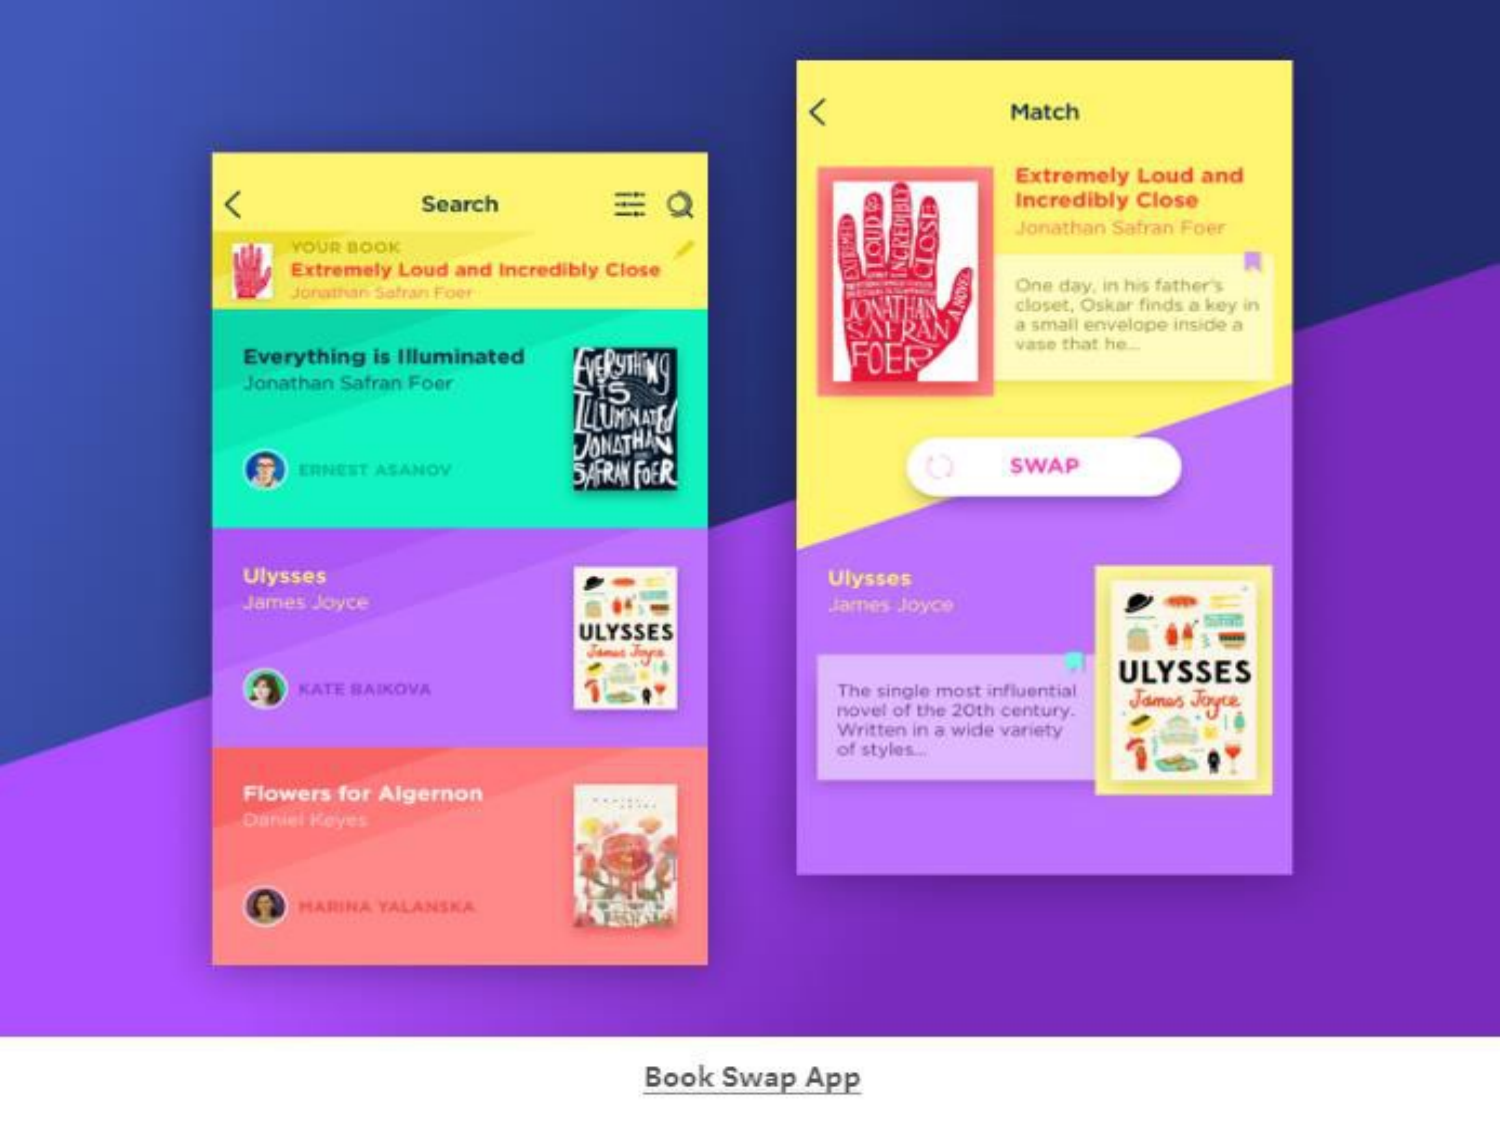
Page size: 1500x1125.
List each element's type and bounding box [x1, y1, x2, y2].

text_box [0, 0, 1500, 1125]
